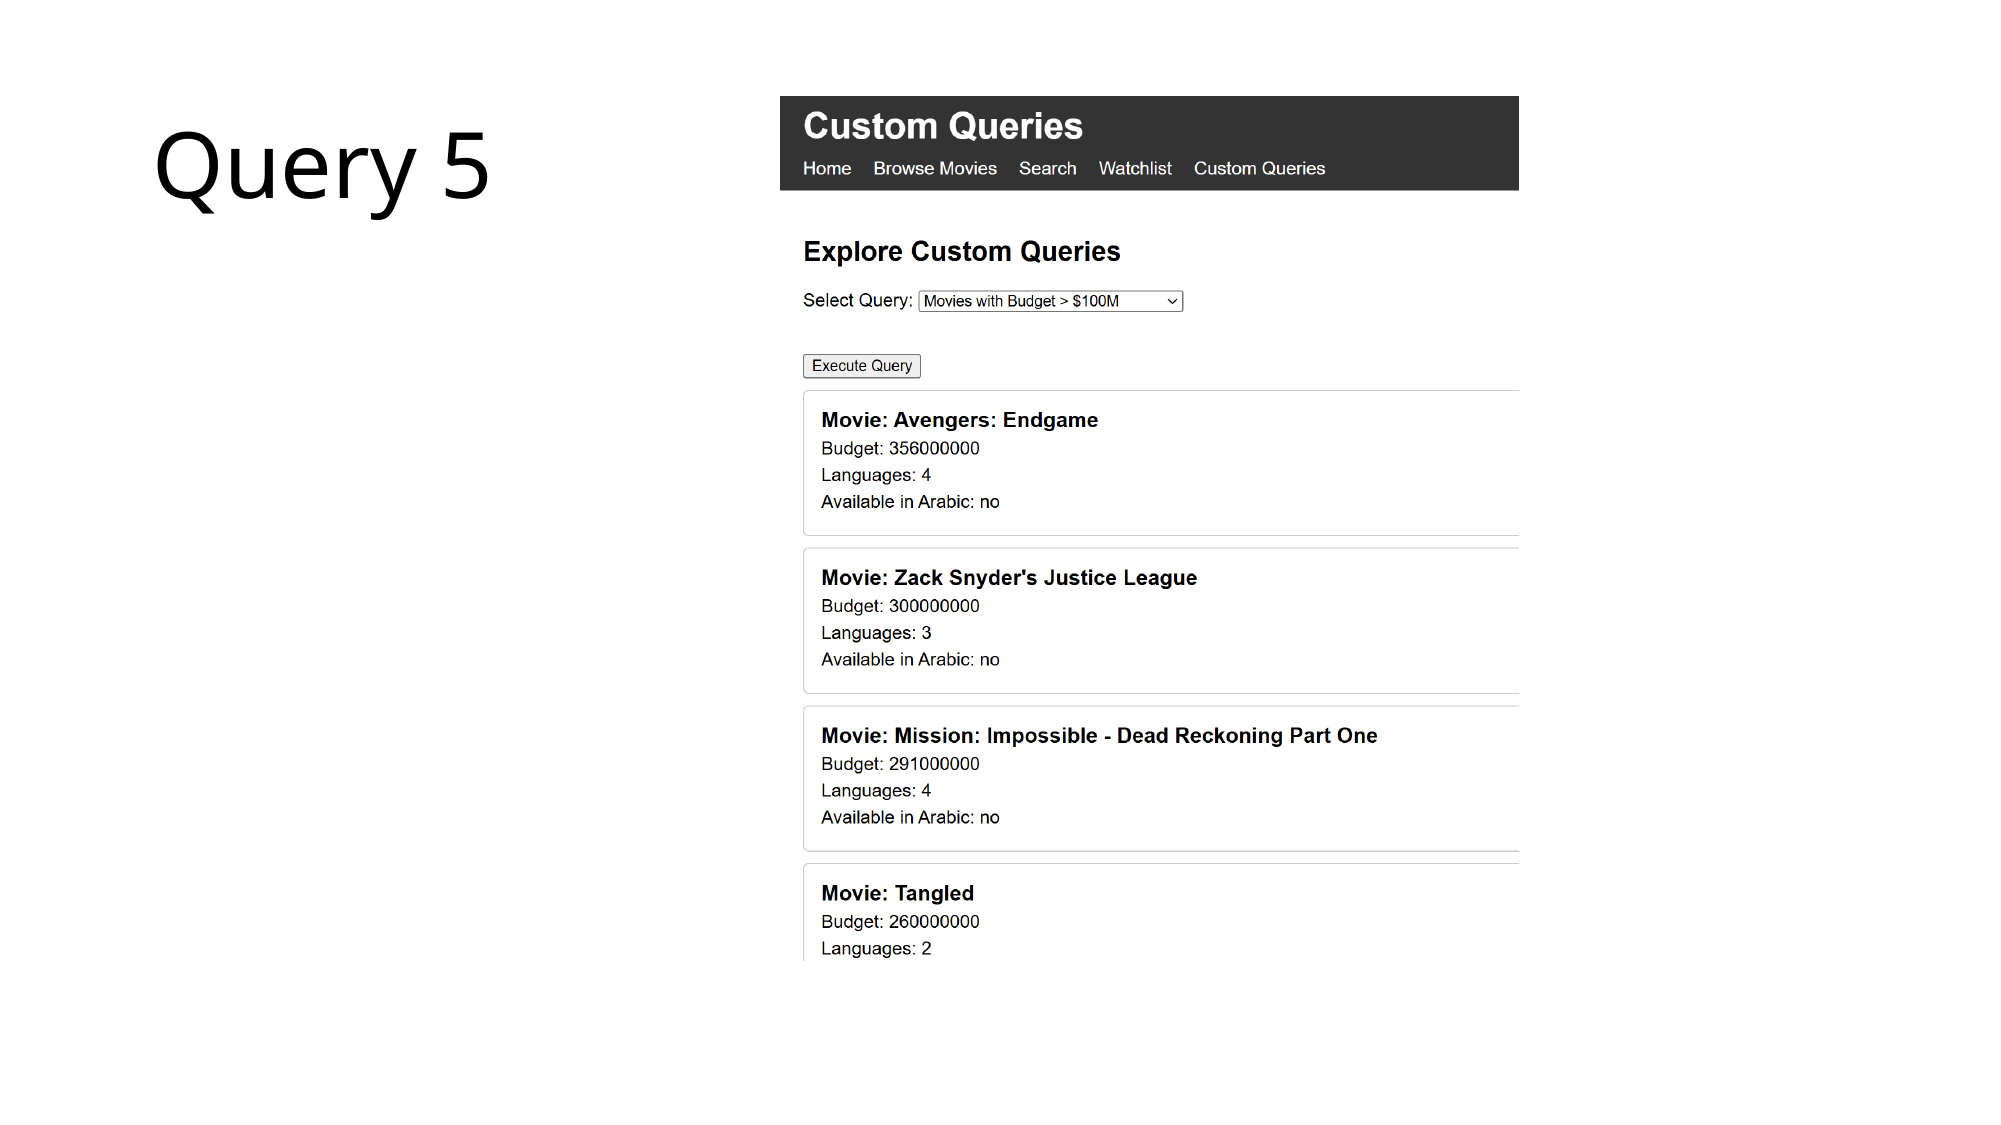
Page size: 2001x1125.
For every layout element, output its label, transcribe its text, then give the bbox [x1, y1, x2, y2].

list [780, 95, 1519, 962]
title Query 5 [137, 59, 1863, 278]
